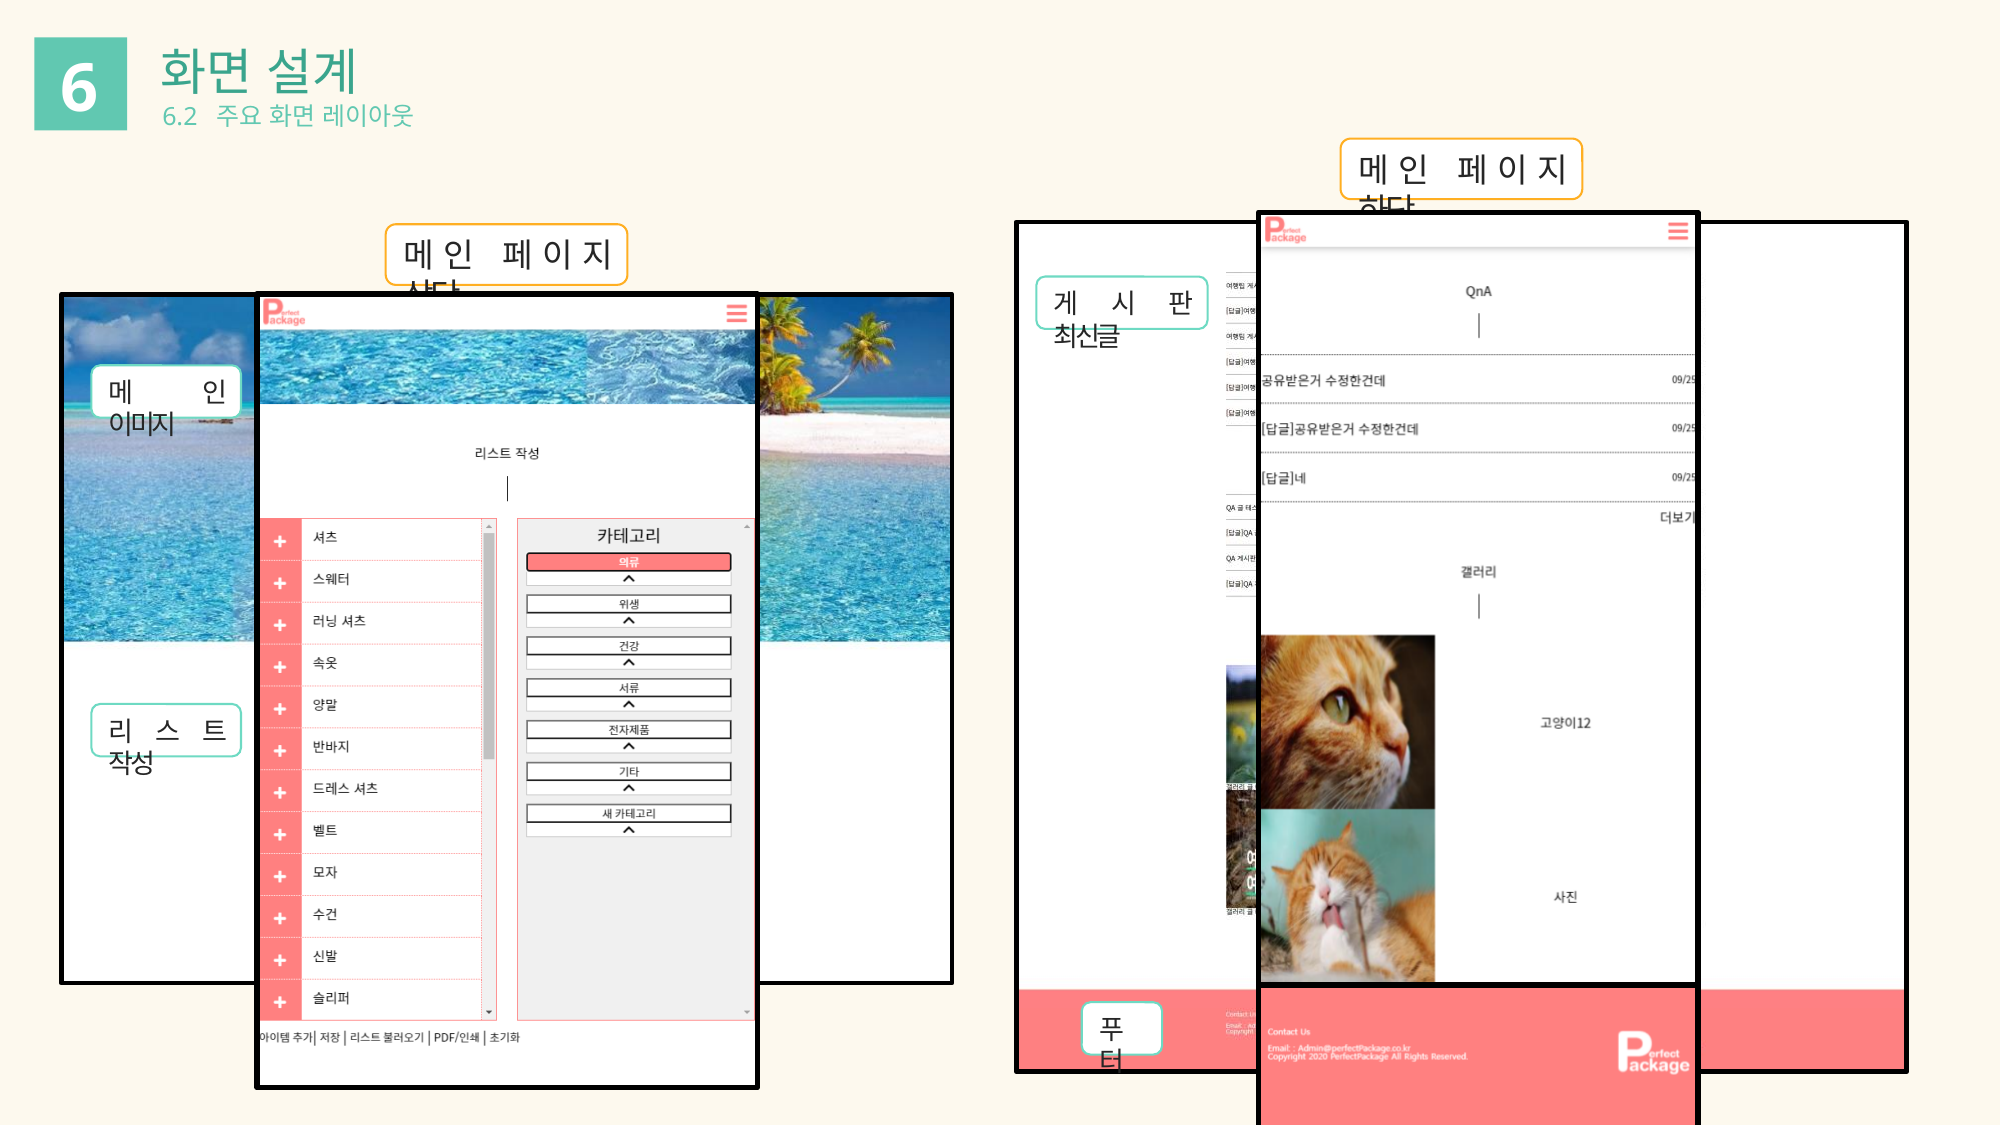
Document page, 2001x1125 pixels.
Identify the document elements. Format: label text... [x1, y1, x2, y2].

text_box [1261, 214, 1696, 1125]
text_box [135, 32, 443, 139]
picture [1018, 224, 1261, 1070]
text_box 메인 페이지 상단 [384, 223, 629, 286]
text_box 6 [45, 37, 114, 133]
text_box [33, 36, 128, 131]
picture [1696, 224, 1905, 1070]
picture [63, 296, 950, 1086]
text_box 메인 페이지 하단 [1339, 137, 1584, 201]
